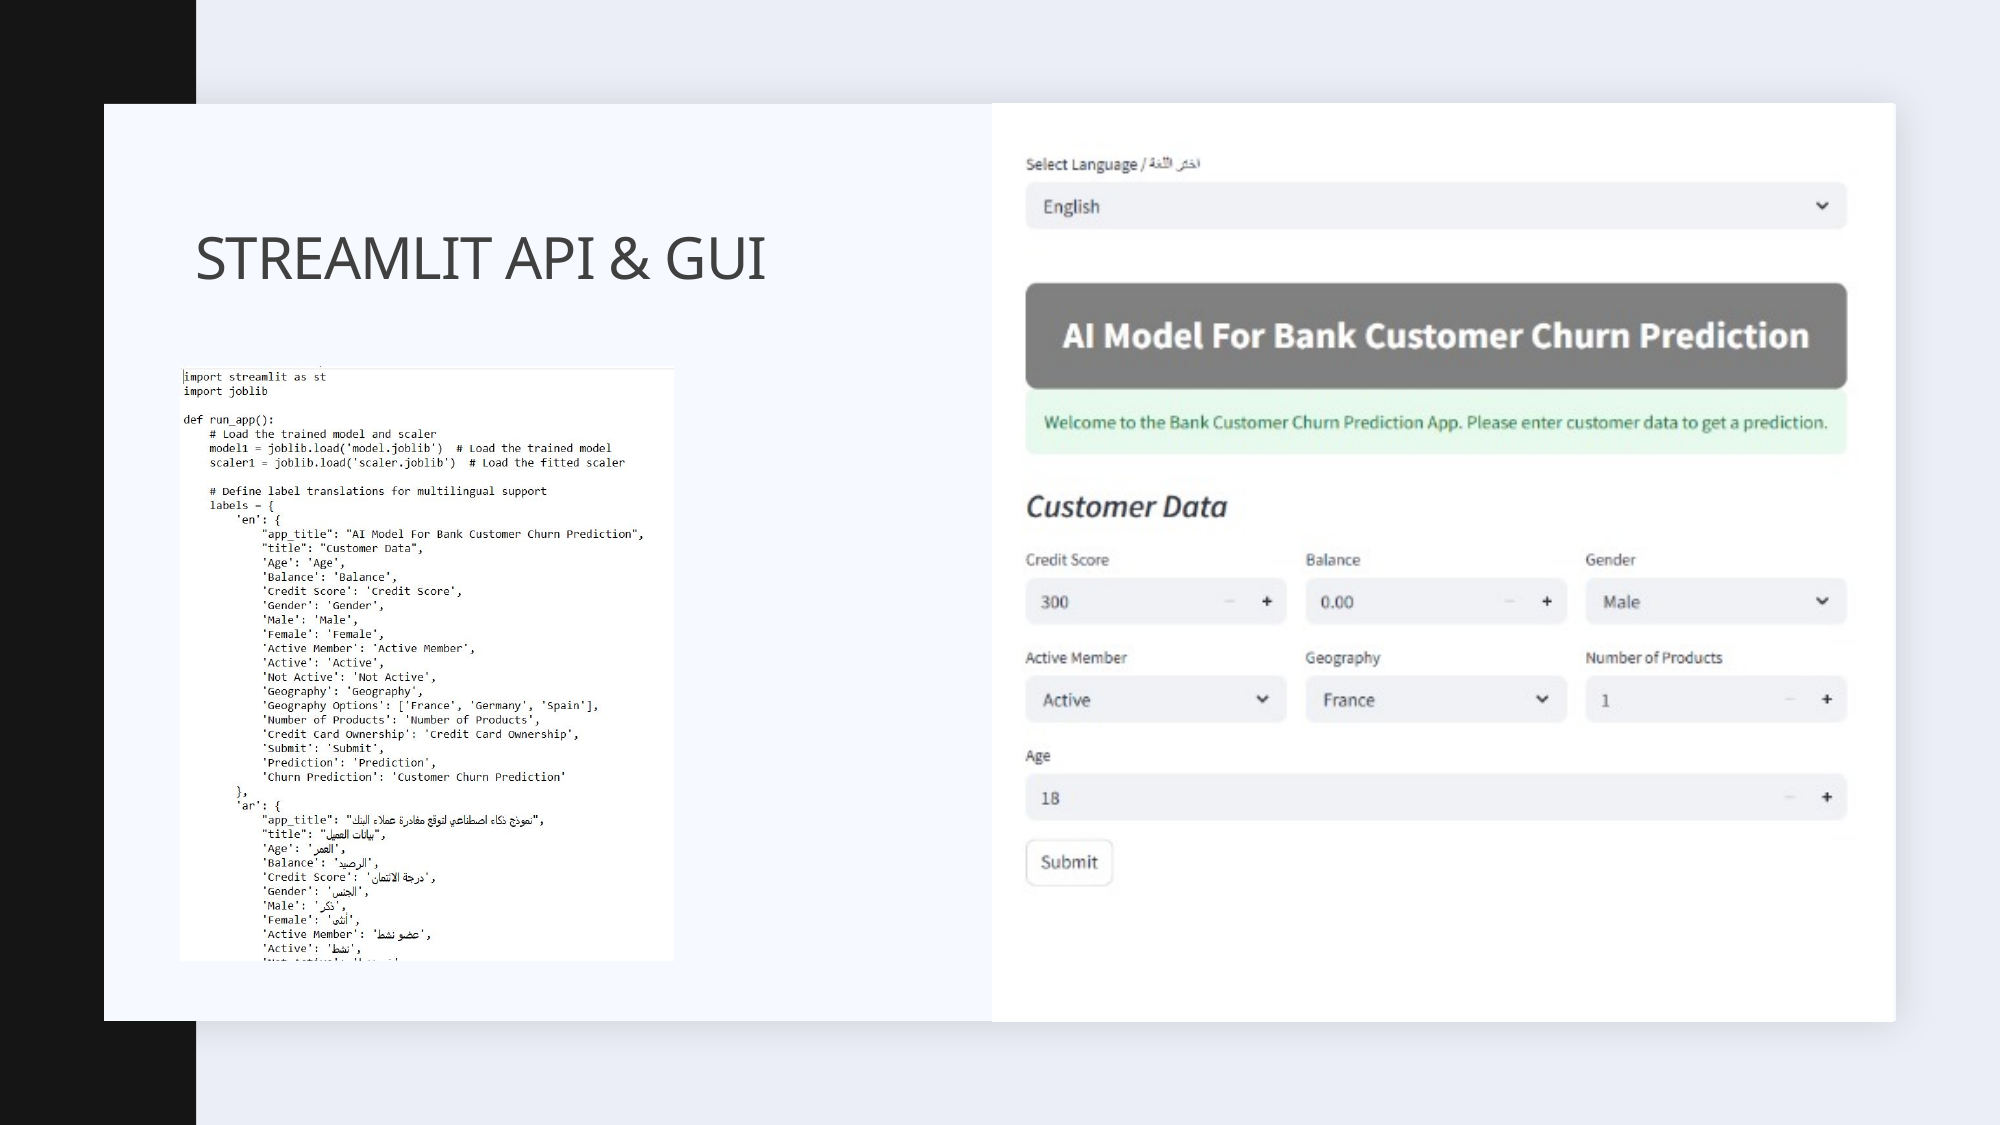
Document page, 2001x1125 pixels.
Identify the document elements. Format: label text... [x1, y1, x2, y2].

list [179, 366, 674, 962]
title Streamlit Api & GUi [180, 154, 862, 367]
picture [991, 103, 1895, 1022]
